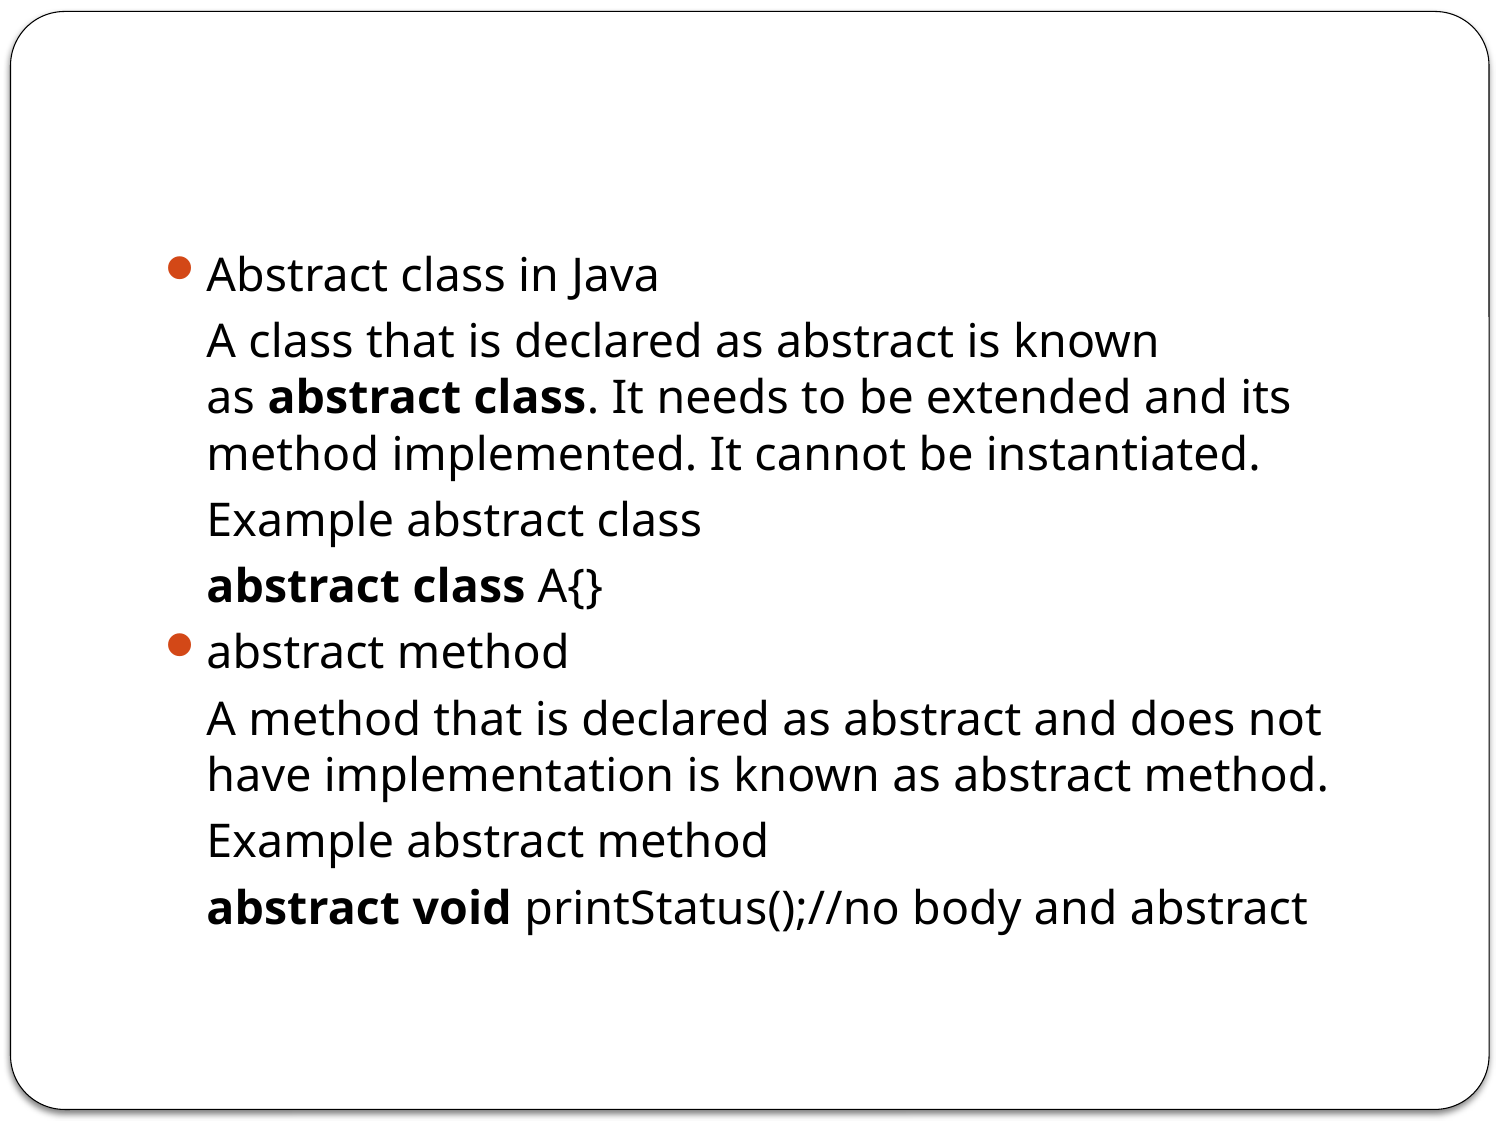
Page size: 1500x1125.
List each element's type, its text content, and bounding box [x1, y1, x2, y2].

list Abstract class in Java A class that is declared as abstract is known as abstract class. It needs to be extended and its method implemented. It cannot be instantiated. Example abstract class abstract class A{} abstract method A method that is declared as abstract and does not have implementation is known as abstract method. Example abstract method abstract void printStatus();//no body and abstract [150, 237, 1425, 1075]
